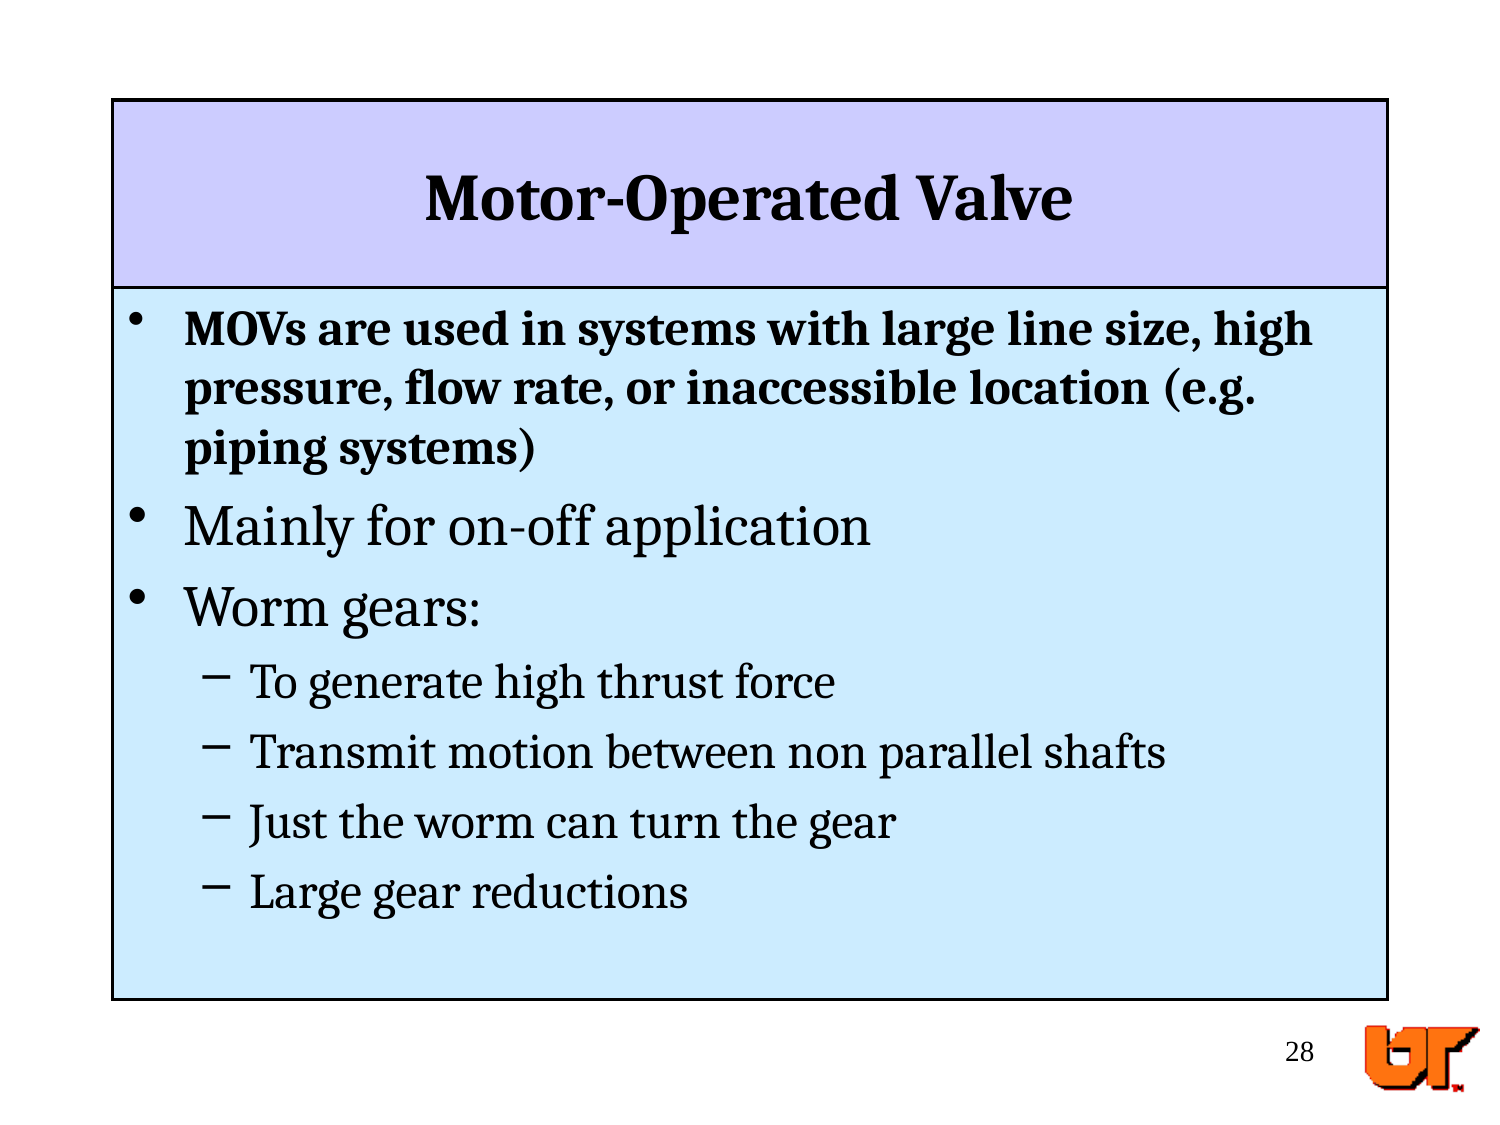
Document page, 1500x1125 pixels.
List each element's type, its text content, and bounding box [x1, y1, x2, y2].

picture [1362, 1024, 1480, 1094]
title Motor-Operated Valve [111, 98, 1389, 286]
slide_number 28 [1249, 1024, 1351, 1101]
list MOVs are used in systems with large line size, high pressure, flow rate, or inaccessible location (e.g. piping systems) Mainly for on-off application Worm gears: To generate high thrust force Transmit motion between non parallel shafts Just the worm can turn the gear Large gear reductions [111, 286, 1389, 1001]
